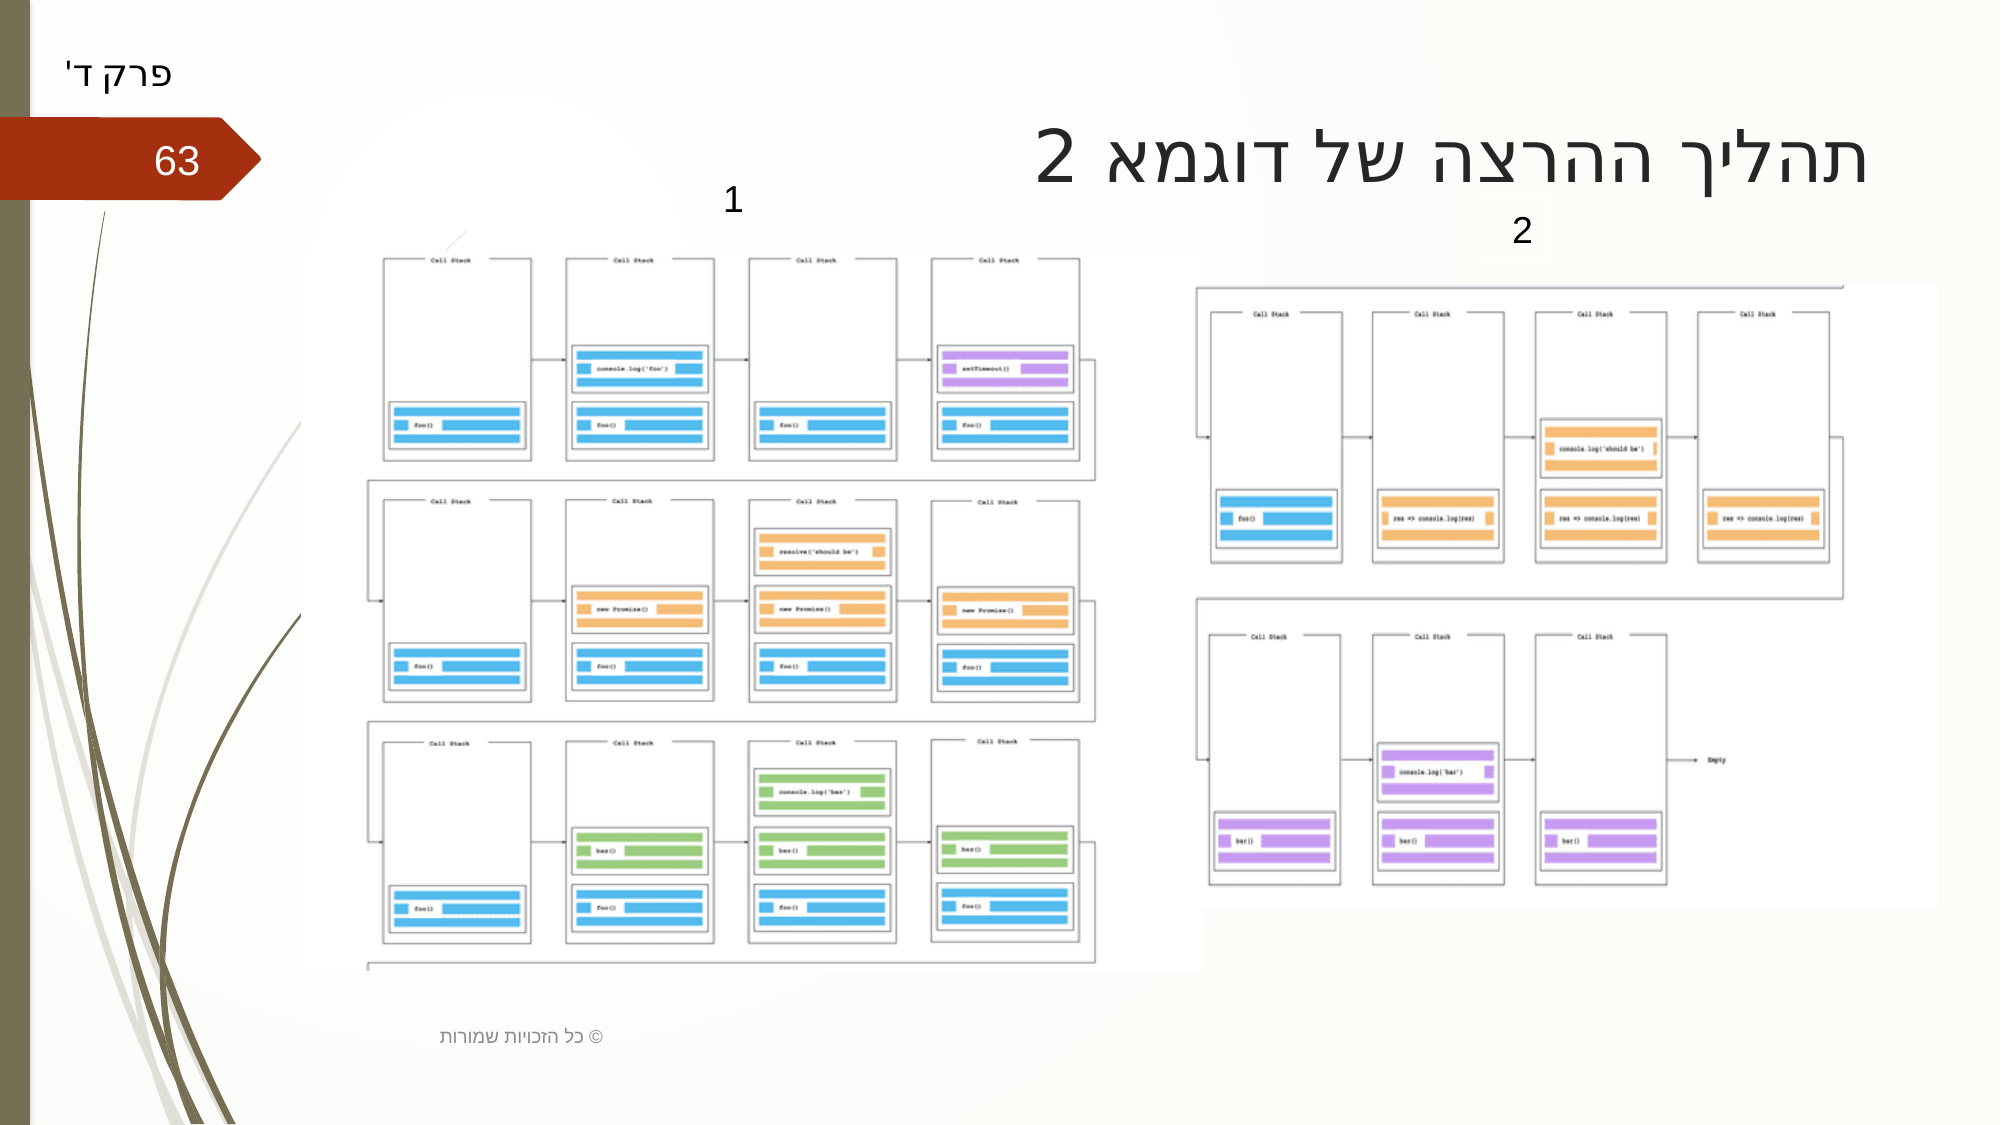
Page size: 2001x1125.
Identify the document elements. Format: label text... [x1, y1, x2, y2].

title תהליך ההרצה של דוגמא 2 [425, 102, 1888, 206]
picture [1137, 284, 1939, 909]
footer כל הזכויות שמורות © [424, 1006, 1675, 1067]
text_box 1 [689, 167, 759, 228]
text_box פרק ד' [0, 41, 188, 102]
slide_number 63 [87, 129, 216, 190]
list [300, 251, 1203, 971]
text_box 2 [1482, 198, 1548, 258]
